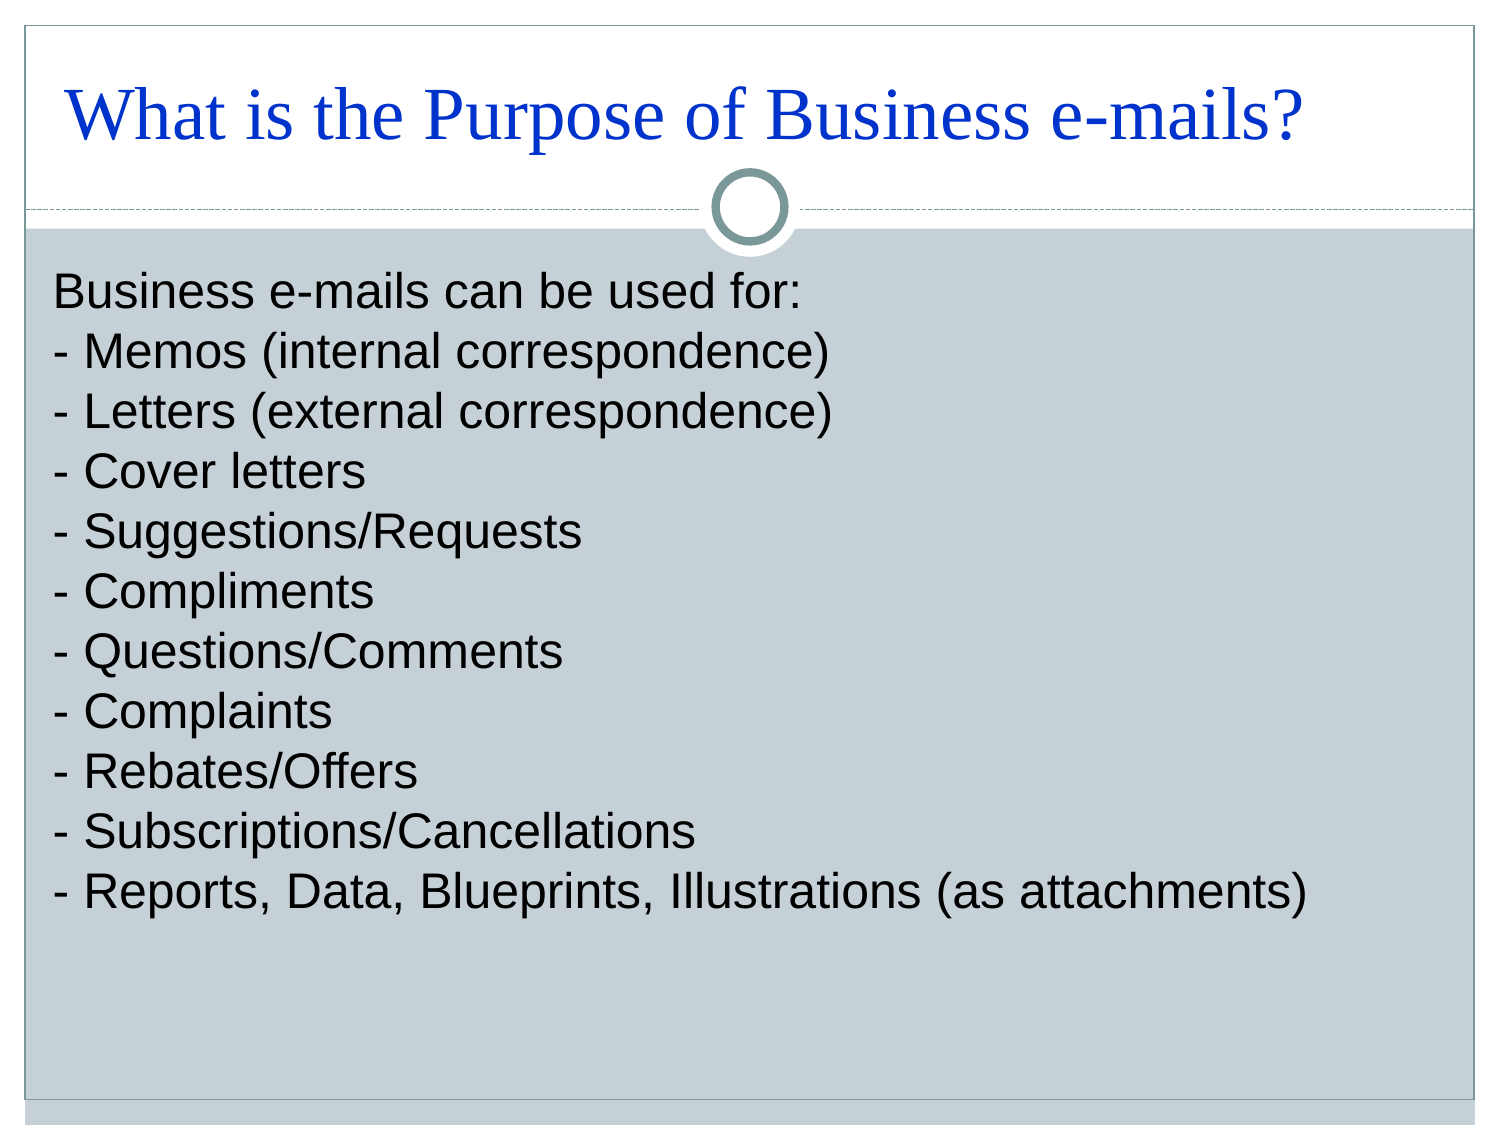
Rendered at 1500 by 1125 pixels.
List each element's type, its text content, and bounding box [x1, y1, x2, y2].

list Business e-mails can be used for: - Memos (internal correspondence) - Letters (external correspondence) - Cover letters - Suggestions/Requests - Compliments - Questions/Comments - Complaints - Rebates/Offers - Subscriptions/Cancellations - Reports, Data, Blueprints, Illustrations (as attachments) [37, 251, 1463, 927]
text_box What is the Purpose of Business e-mails? [49, 37, 1450, 162]
